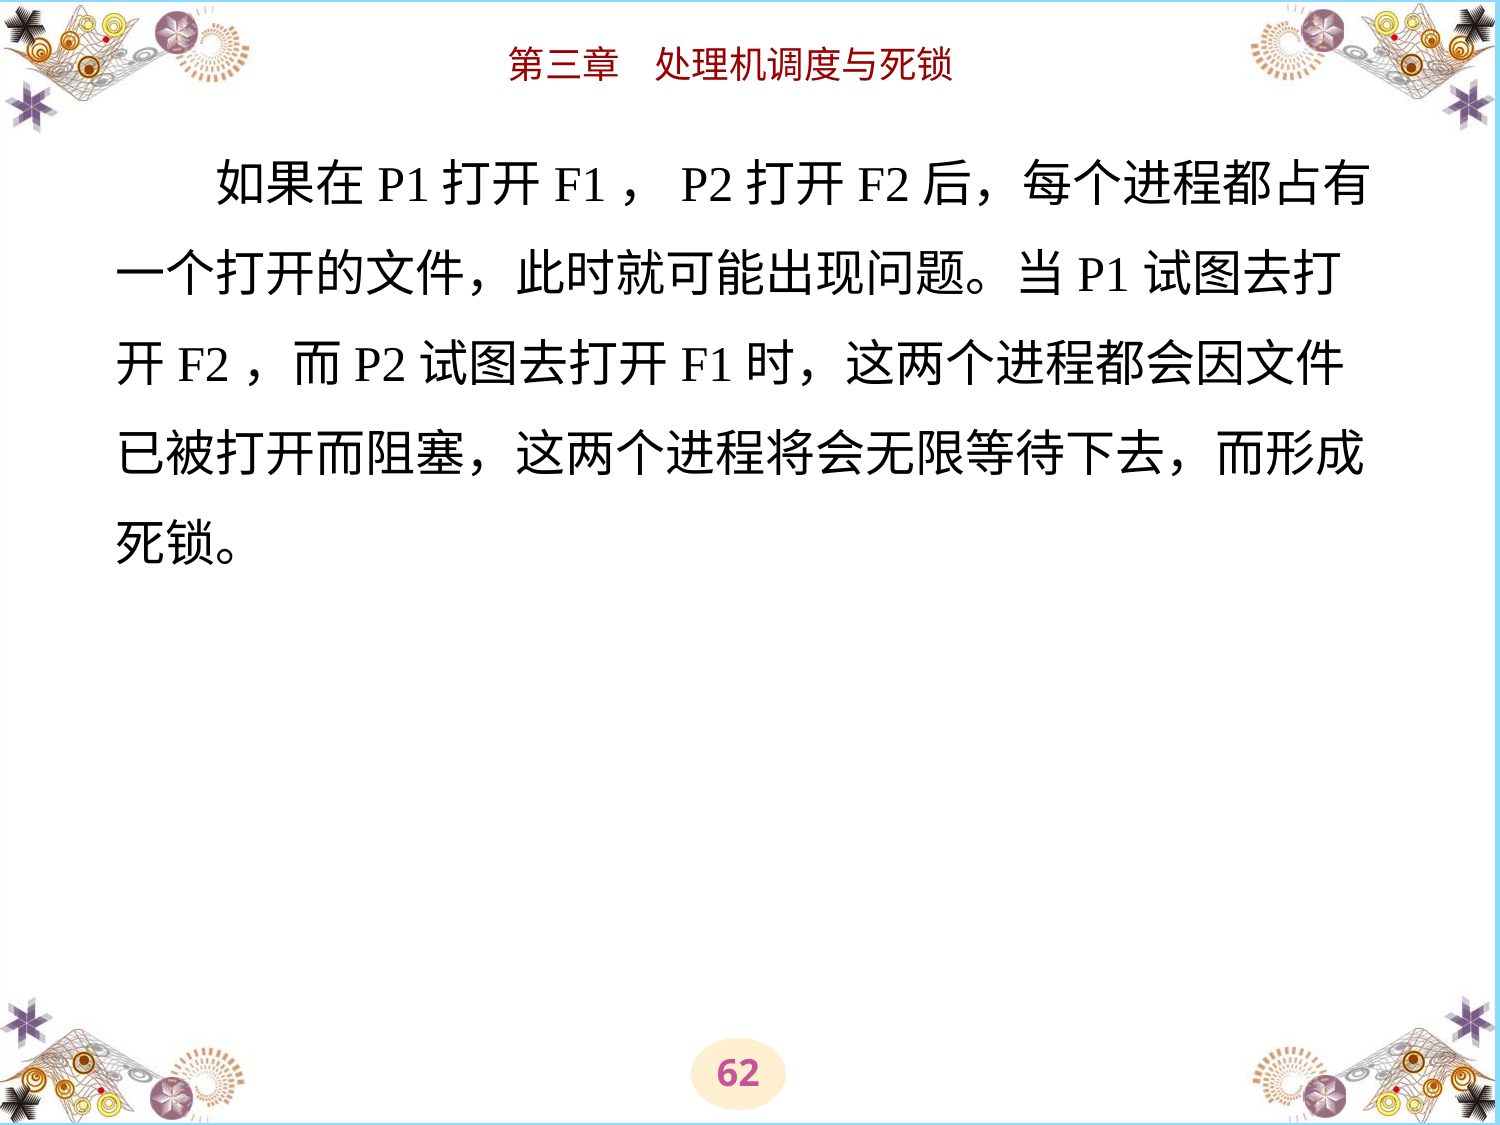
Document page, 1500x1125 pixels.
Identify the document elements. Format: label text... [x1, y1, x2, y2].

title 如果在P1打开F1，P2打开F2后，每个进程都占有一个打开的文件，此时就可能出现问题。当P1试图去打开F2，而P2试图去打开F1时，这两个进程都会因文件已被打开而阻塞，这两个进程将会无限等待下去，而形成死锁。 [100, 113, 1388, 1024]
picture [0, 2, 1495, 1123]
